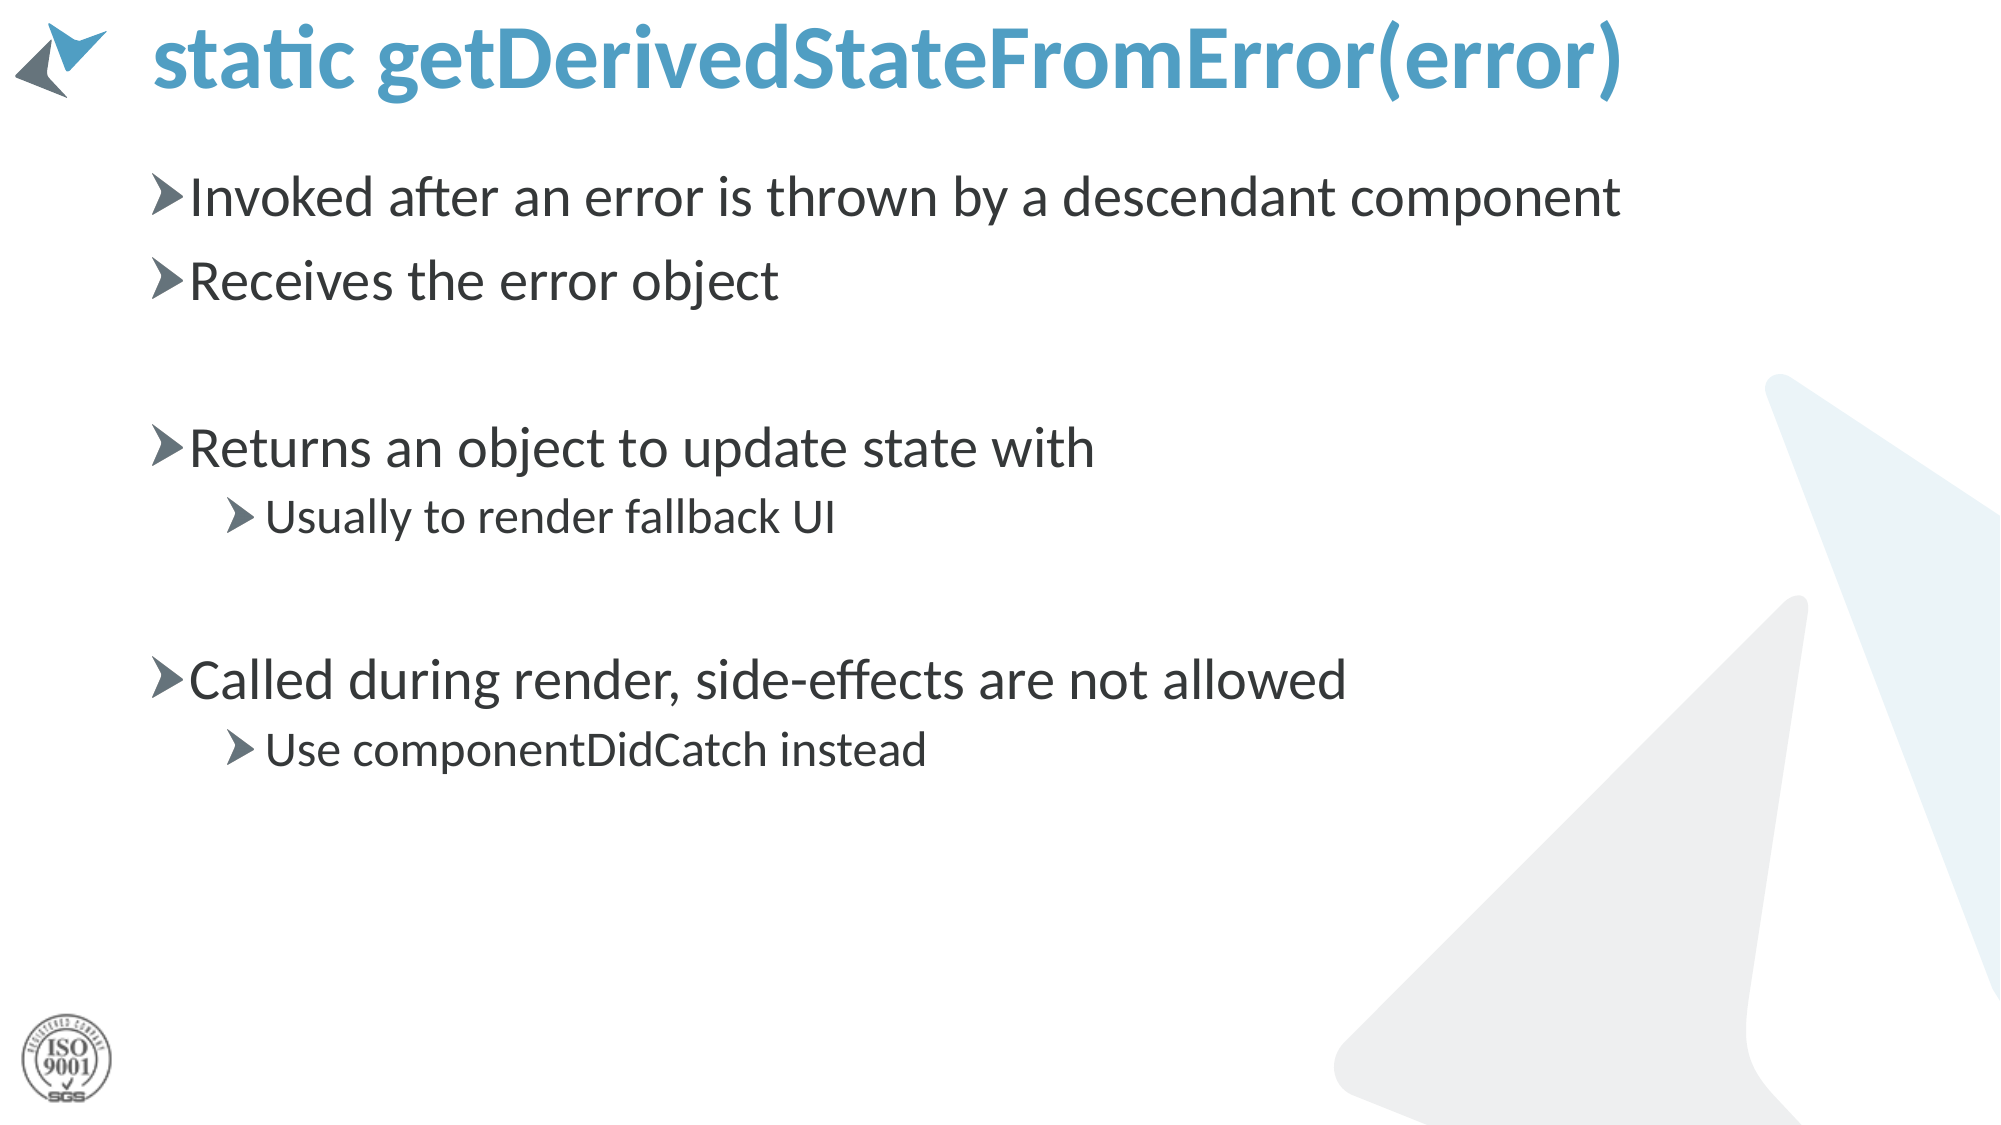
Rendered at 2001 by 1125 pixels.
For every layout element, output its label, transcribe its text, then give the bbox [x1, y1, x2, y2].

picture [152, 257, 188, 299]
picture [227, 497, 258, 533]
picture [227, 729, 258, 765]
list Invoked after an error is thrown by a descendant component Receives the error object Returns an object to update state with Usually to render fallback UI Called during render, side-effects are not allowed Use componentDidCatch instead [137, 158, 1838, 1010]
picture [152, 656, 188, 698]
title static getDerivedStateFromError(error) [137, 0, 1838, 119]
picture [152, 173, 188, 215]
picture [152, 424, 188, 466]
picture [20, 1011, 115, 1106]
